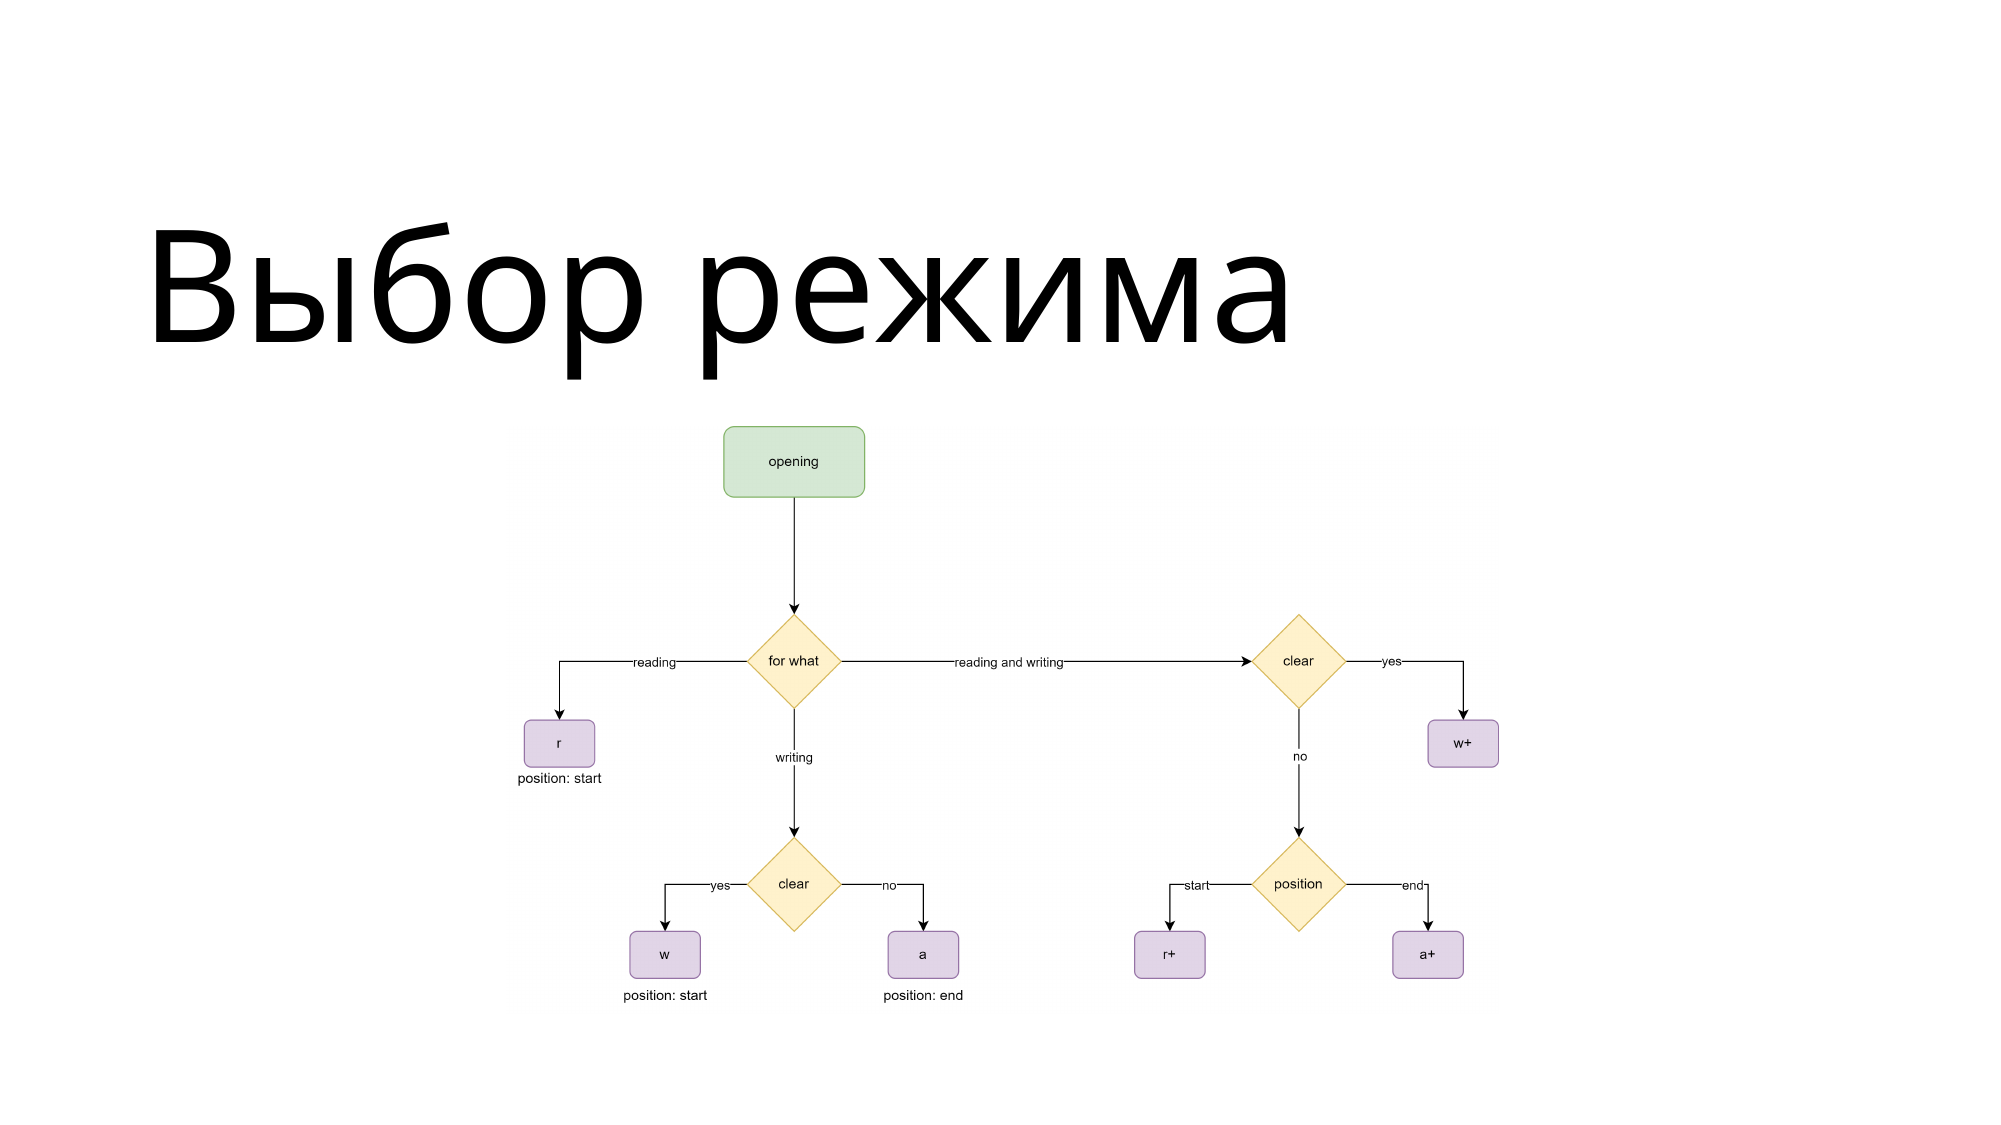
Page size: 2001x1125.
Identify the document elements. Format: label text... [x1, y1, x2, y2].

title Выбор режима [141, 183, 1867, 401]
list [506, 426, 1499, 1014]
